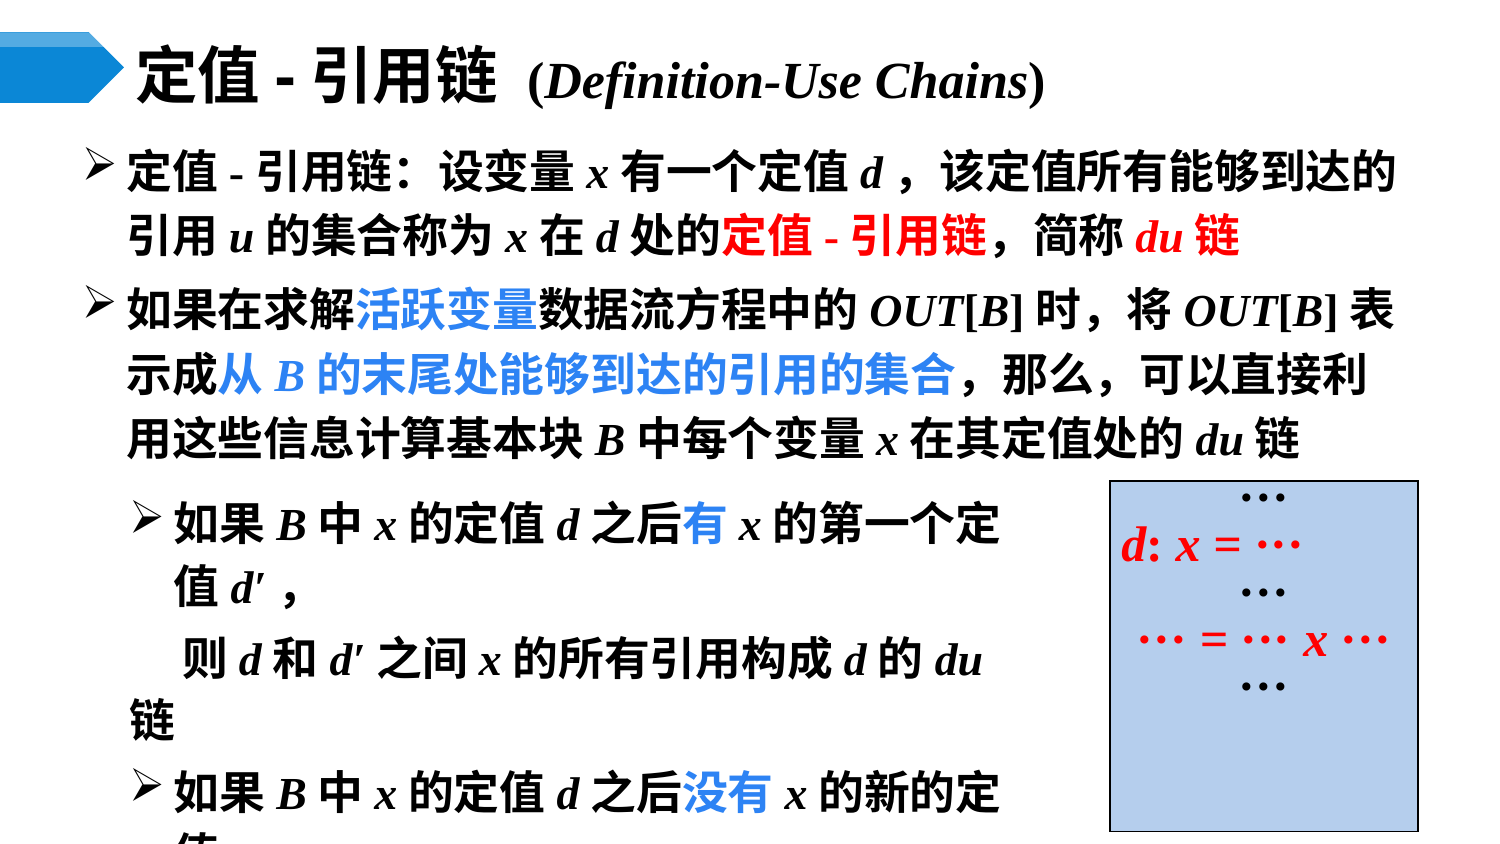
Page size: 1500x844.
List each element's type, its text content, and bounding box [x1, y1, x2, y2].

text_box ··· d: x = ··· ··· ··· = ··· x ··· ··· [1110, 481, 1418, 832]
text_box 如果B中x的定值d之后有x的第一个定值d′， 则d和d′之间x的所有引用构成d的du链 如果B中x的定值d之后没有x的新的定值， 则B中d之后x的所有引用以及OUT[B]中x的 所有引用构成d的du链 [64, 480, 1046, 844]
title 定值-引用链 (Definition-Use Chains) [123, 43, 1425, 103]
list 定值-引用链：设变量x有一个定值d，该定值所有能够到达的引用u的集合称为x在d处的定值-引用链，简称du链 如果在求解活跃变量数据流方程中的OUT[B]时，将OUT[B]表示成从B的末尾处能够到达的引用的集合，那么，可以直接利用这些信息计算基本块B中每个变量x在其定值处的du链 [70, 127, 1418, 657]
